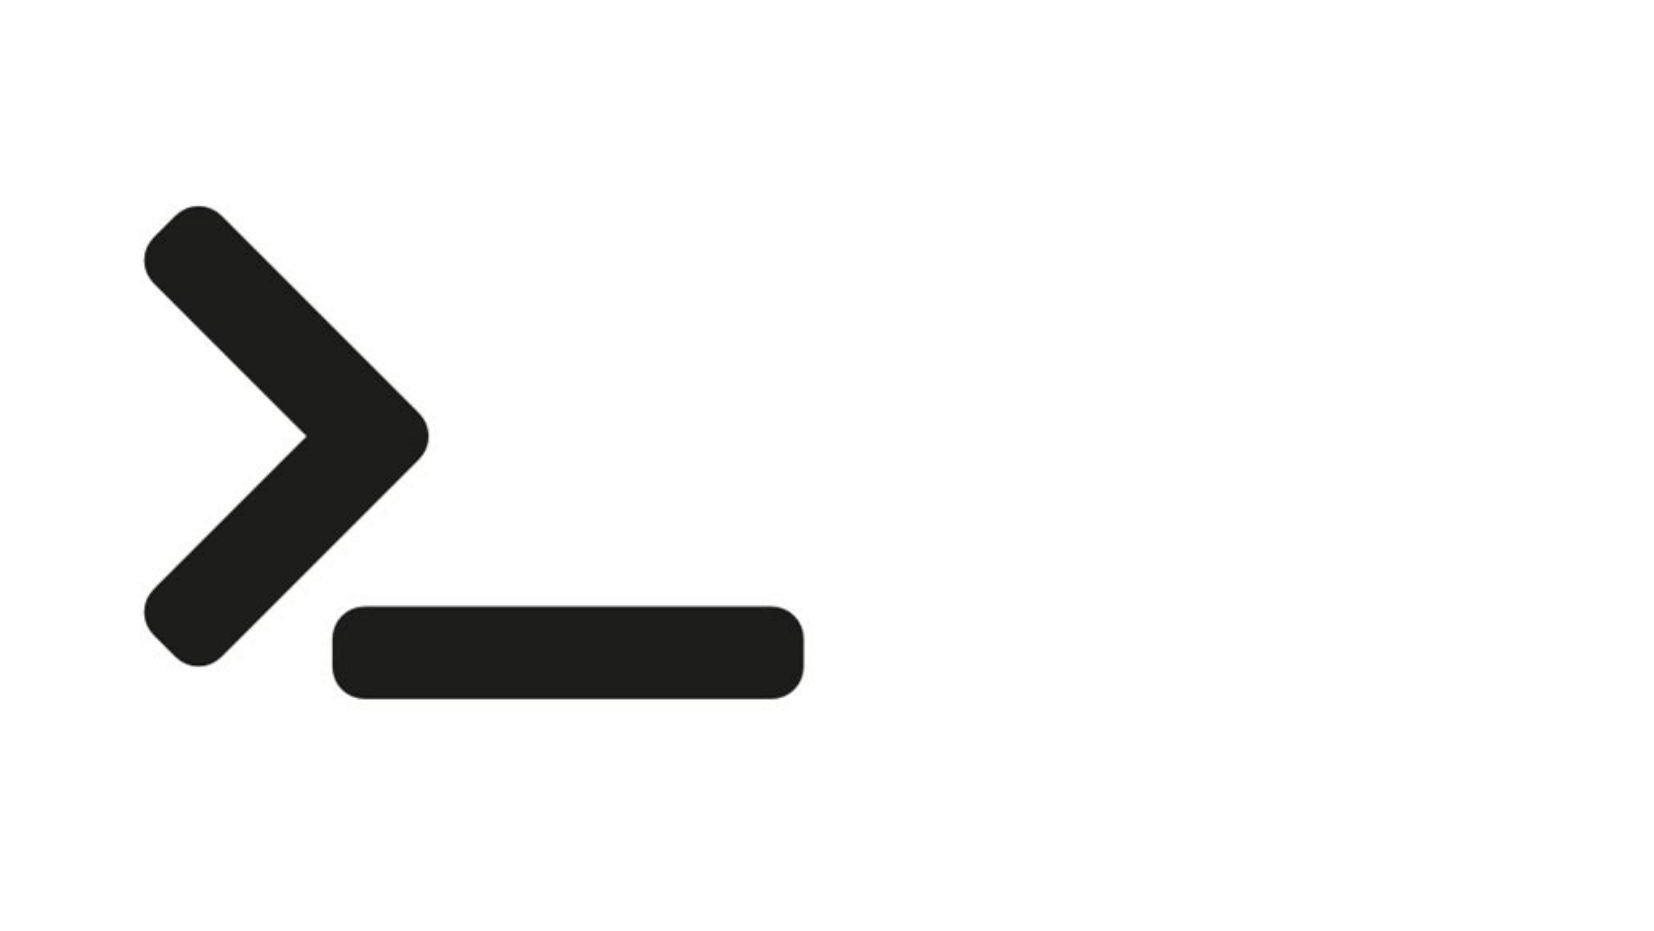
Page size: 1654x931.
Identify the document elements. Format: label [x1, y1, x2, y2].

picture [88, 88, 857, 857]
